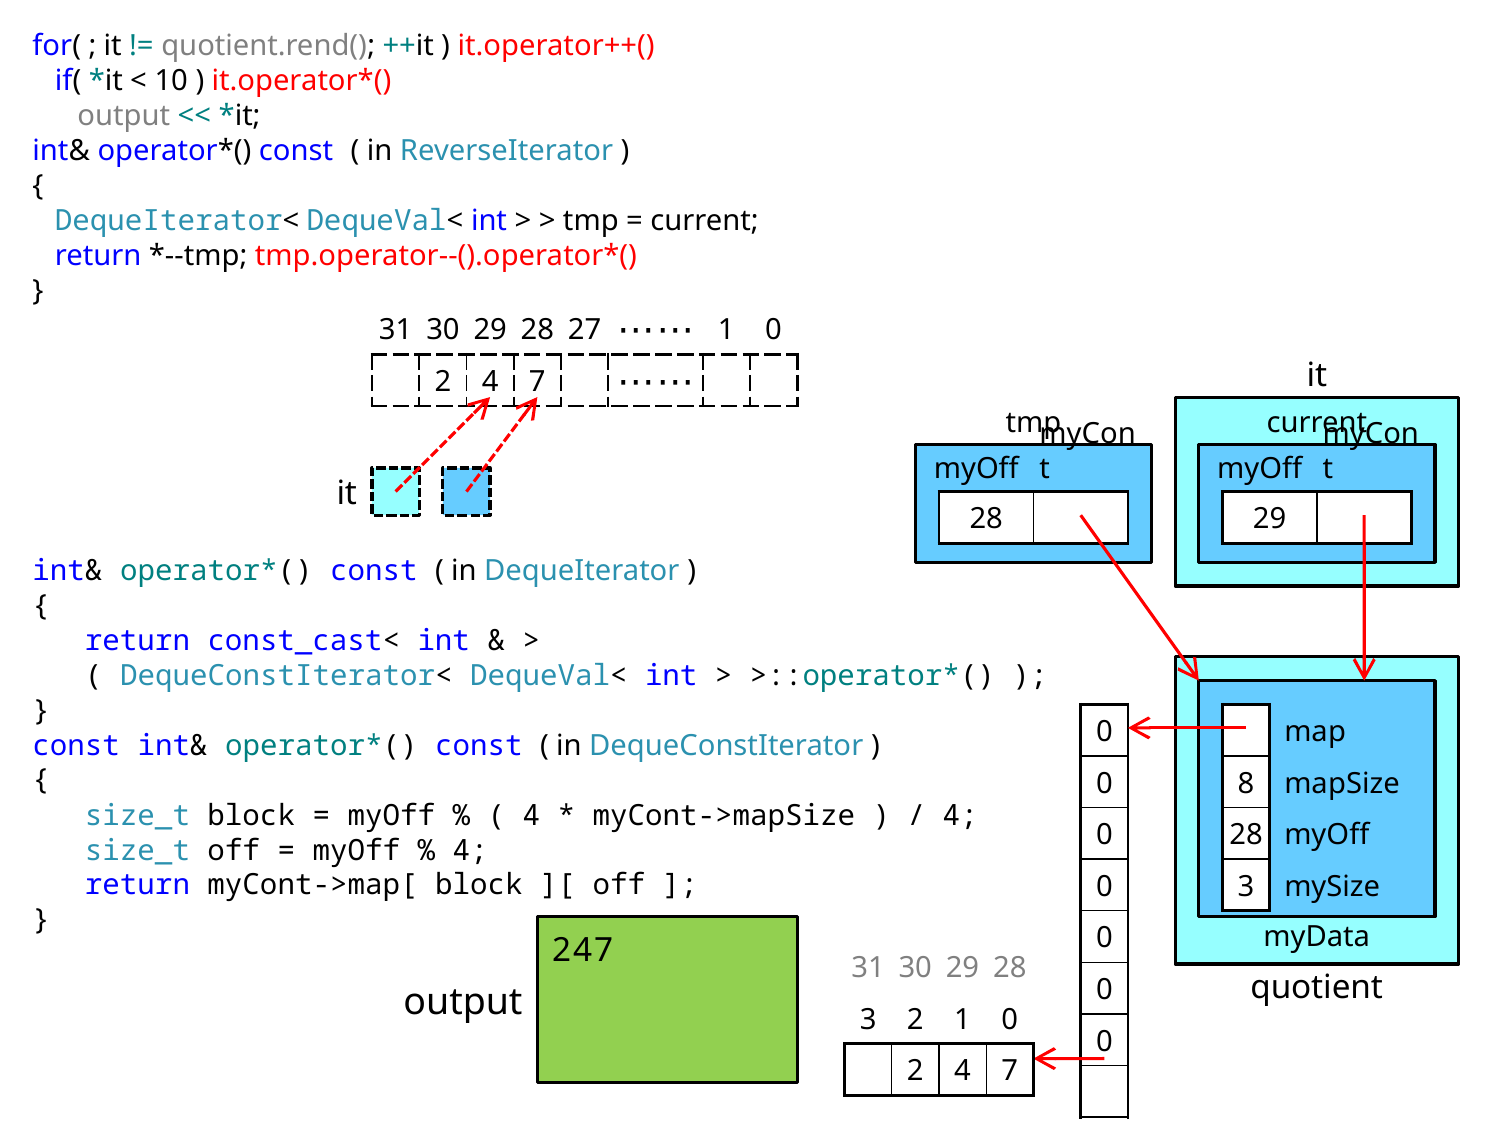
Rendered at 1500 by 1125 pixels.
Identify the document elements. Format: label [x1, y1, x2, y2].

table_header [1224, 706, 1268, 755]
text_box [371, 916, 798, 1083]
table_cell [372, 354, 797, 406]
table_cell [987, 1045, 1032, 1094]
table_cell [1082, 911, 1127, 962]
table_header [844, 940, 1033, 992]
table_cell [1271, 756, 1435, 911]
table_cell [1082, 1015, 1127, 1065]
table_cell [1224, 808, 1268, 858]
text_box [1035, 1047, 1105, 1070]
list [17, 19, 1365, 988]
text_box [915, 349, 1459, 1012]
table_header [1271, 704, 1435, 756]
table_cell [1082, 860, 1127, 910]
table_cell [1082, 963, 1127, 1013]
table_header [372, 303, 797, 354]
text_box [301, 396, 538, 517]
table_header [1034, 493, 1127, 542]
table_cell [1082, 808, 1127, 858]
table_header [1224, 493, 1316, 542]
table_cell [1224, 860, 1268, 909]
table_cell [1082, 1066, 1127, 1116]
table_cell [1224, 757, 1268, 807]
table_cell [940, 1045, 986, 1094]
table_cell [1082, 757, 1127, 807]
table_header [1318, 493, 1410, 542]
table_cell [844, 992, 1033, 1042]
table_header [940, 493, 1033, 542]
table_cell [846, 1045, 891, 1094]
list [1129, 729, 1222, 988]
table_cell [892, 1045, 938, 1094]
table_header [1082, 706, 1127, 755]
